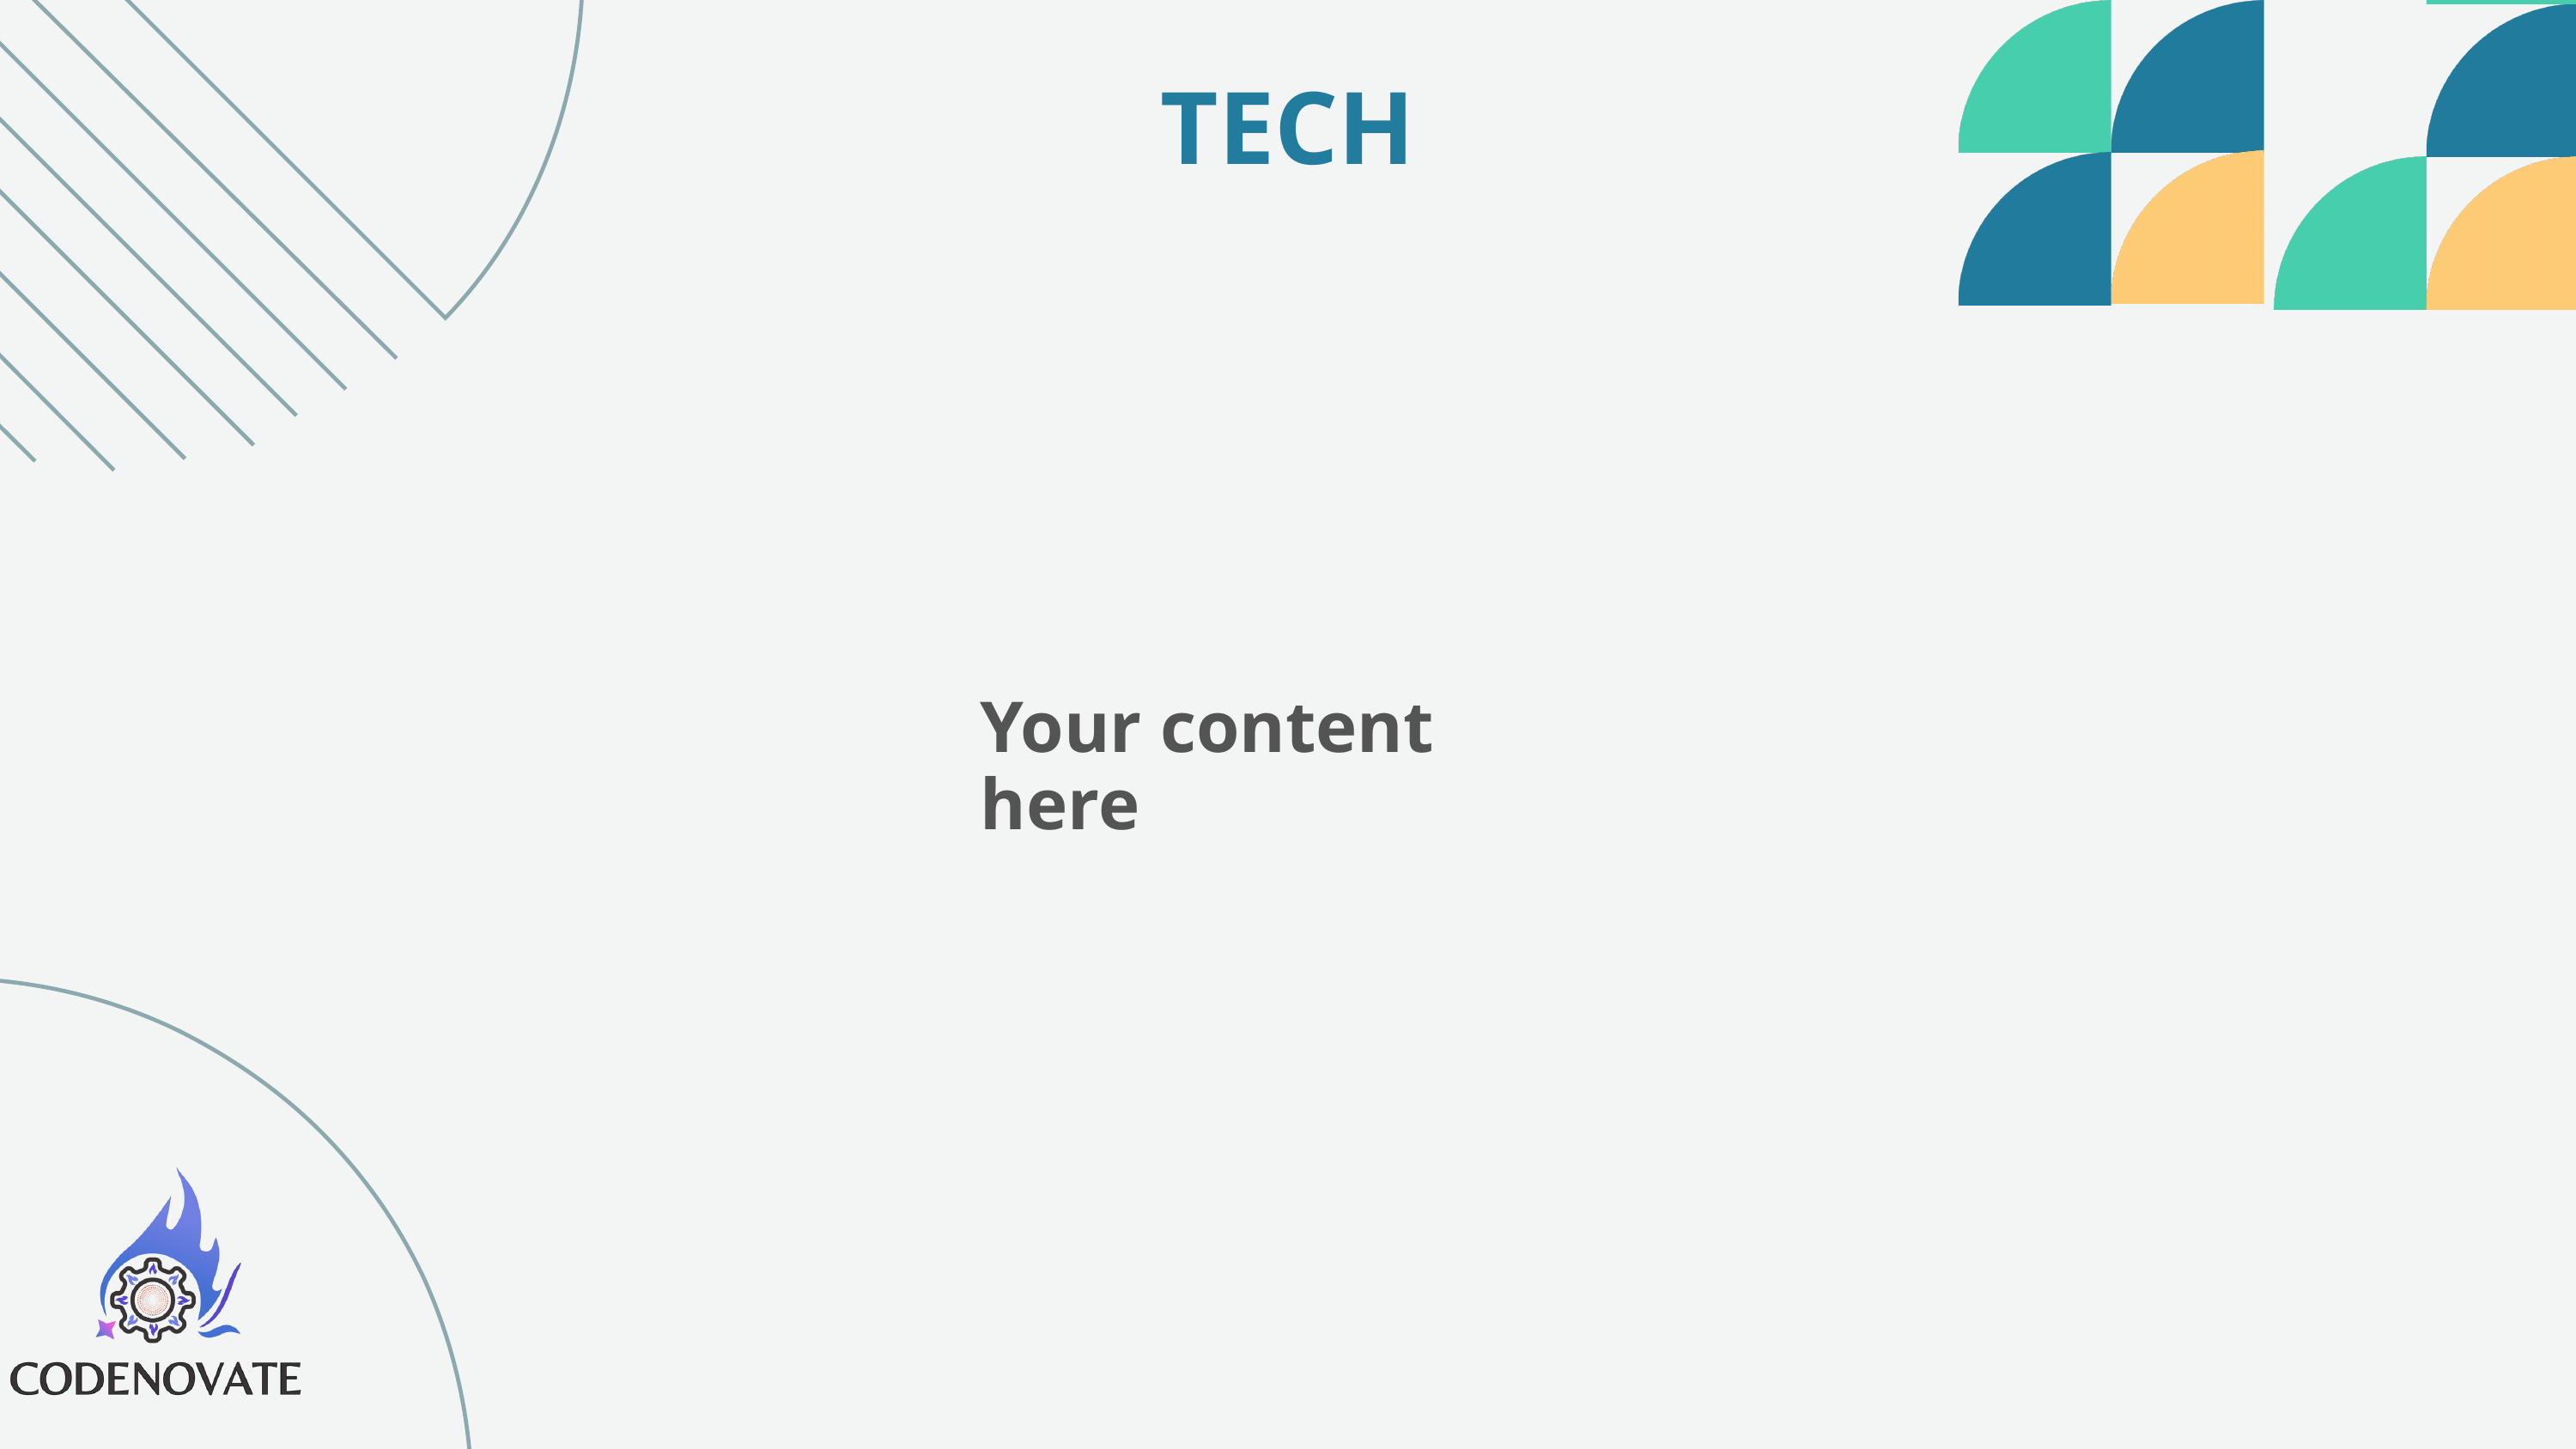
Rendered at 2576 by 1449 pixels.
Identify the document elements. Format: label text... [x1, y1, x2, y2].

text_box [2111, 150, 2264, 304]
text_box TECH [677, 85, 1899, 185]
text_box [0, 1057, 665, 1449]
text_box Your content here [980, 688, 1596, 844]
text_box [2111, 0, 2264, 150]
text_box [1958, 0, 2111, 152]
text_box [2426, 4, 2576, 156]
text_box [2274, 156, 2426, 310]
text_box [1958, 152, 2111, 306]
text_box [2426, 156, 2576, 310]
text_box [0, 0, 776, 23]
text_box [2426, 0, 2576, 4]
